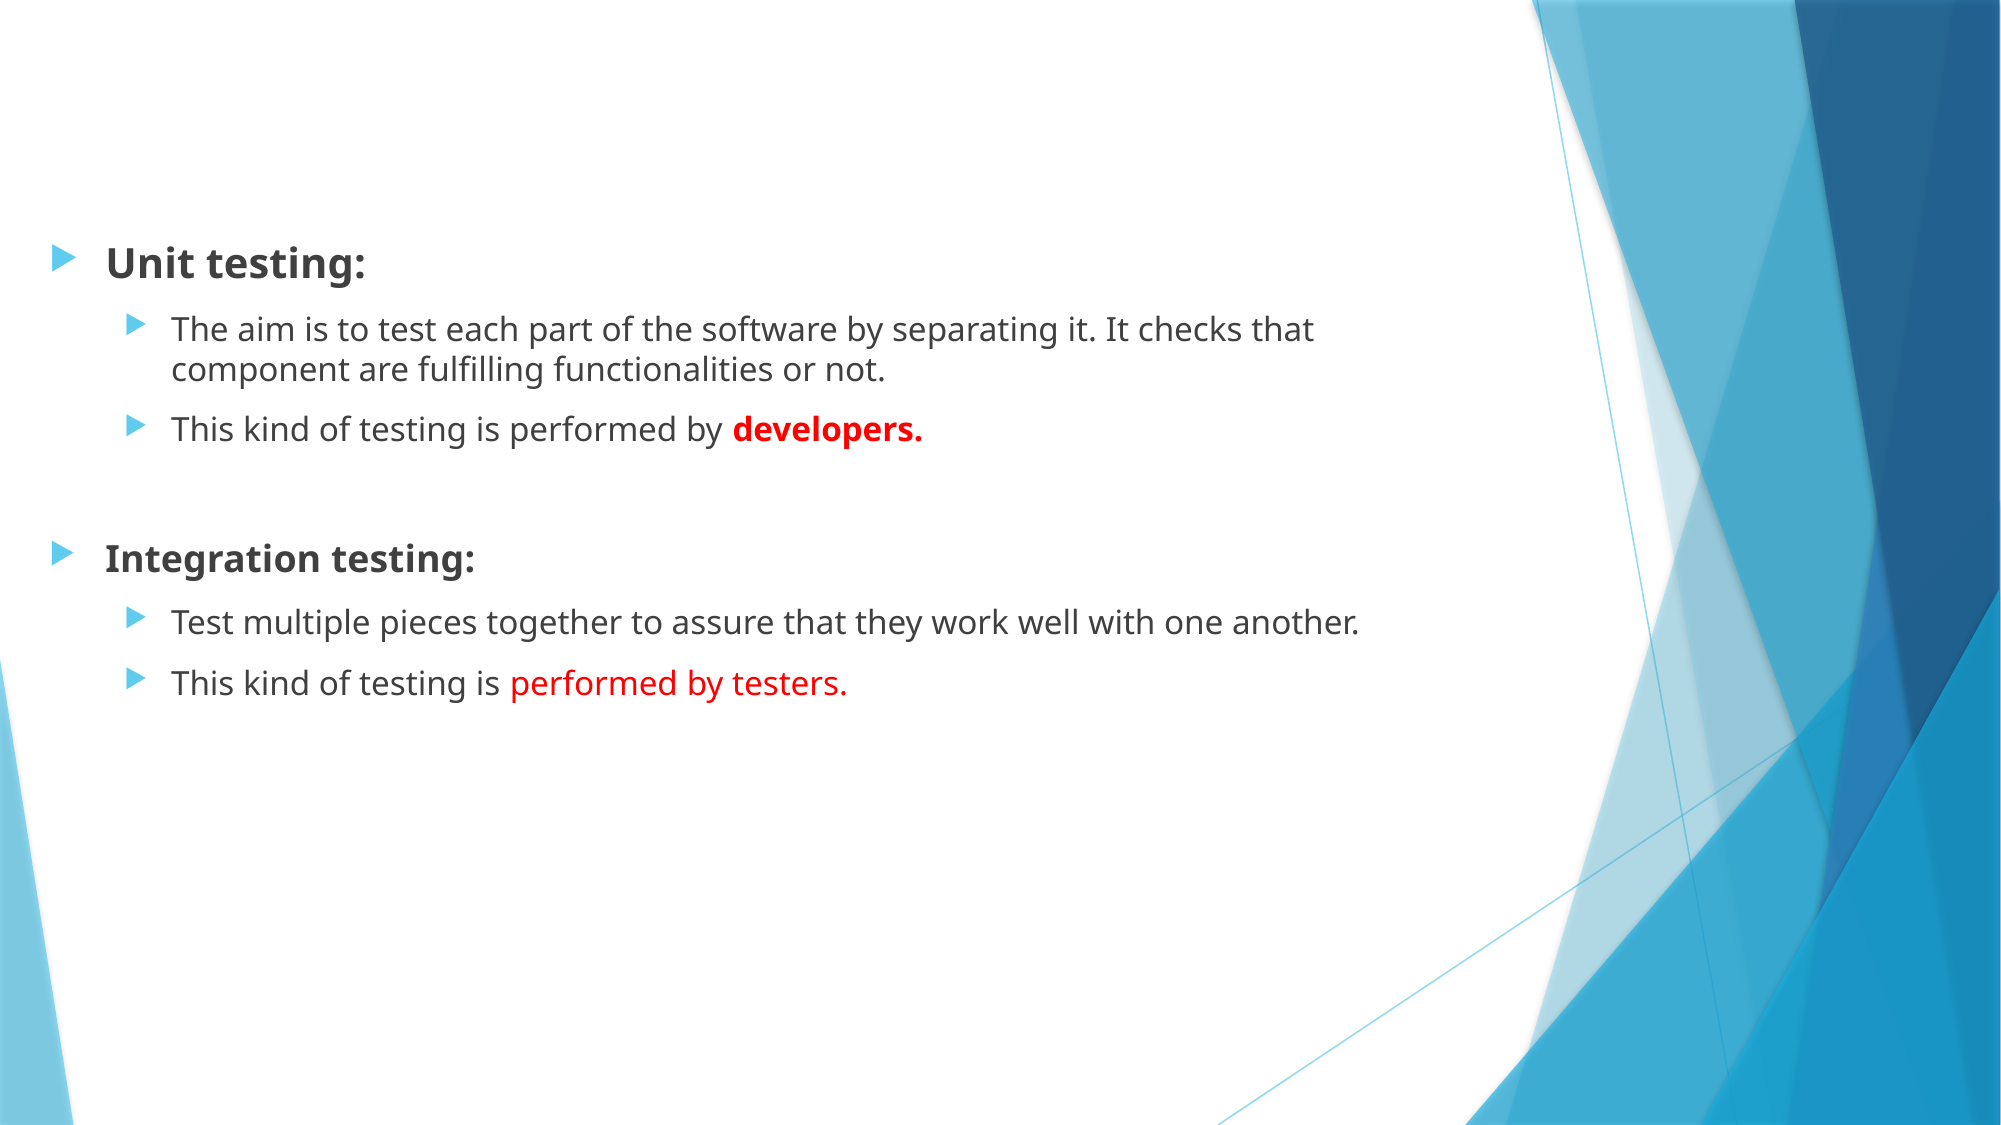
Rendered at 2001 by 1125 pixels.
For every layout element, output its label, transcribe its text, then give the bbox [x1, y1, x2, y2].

list Unit testing: The aim is to test each part of the software by separating it. It checks that component are fulfilling functionalities or not. This kind of testing is performed by developers. Integration testing: Test multiple pieces together to assure that they work well with one another. This kind of testing is performed by testers. [34, 163, 1519, 1087]
